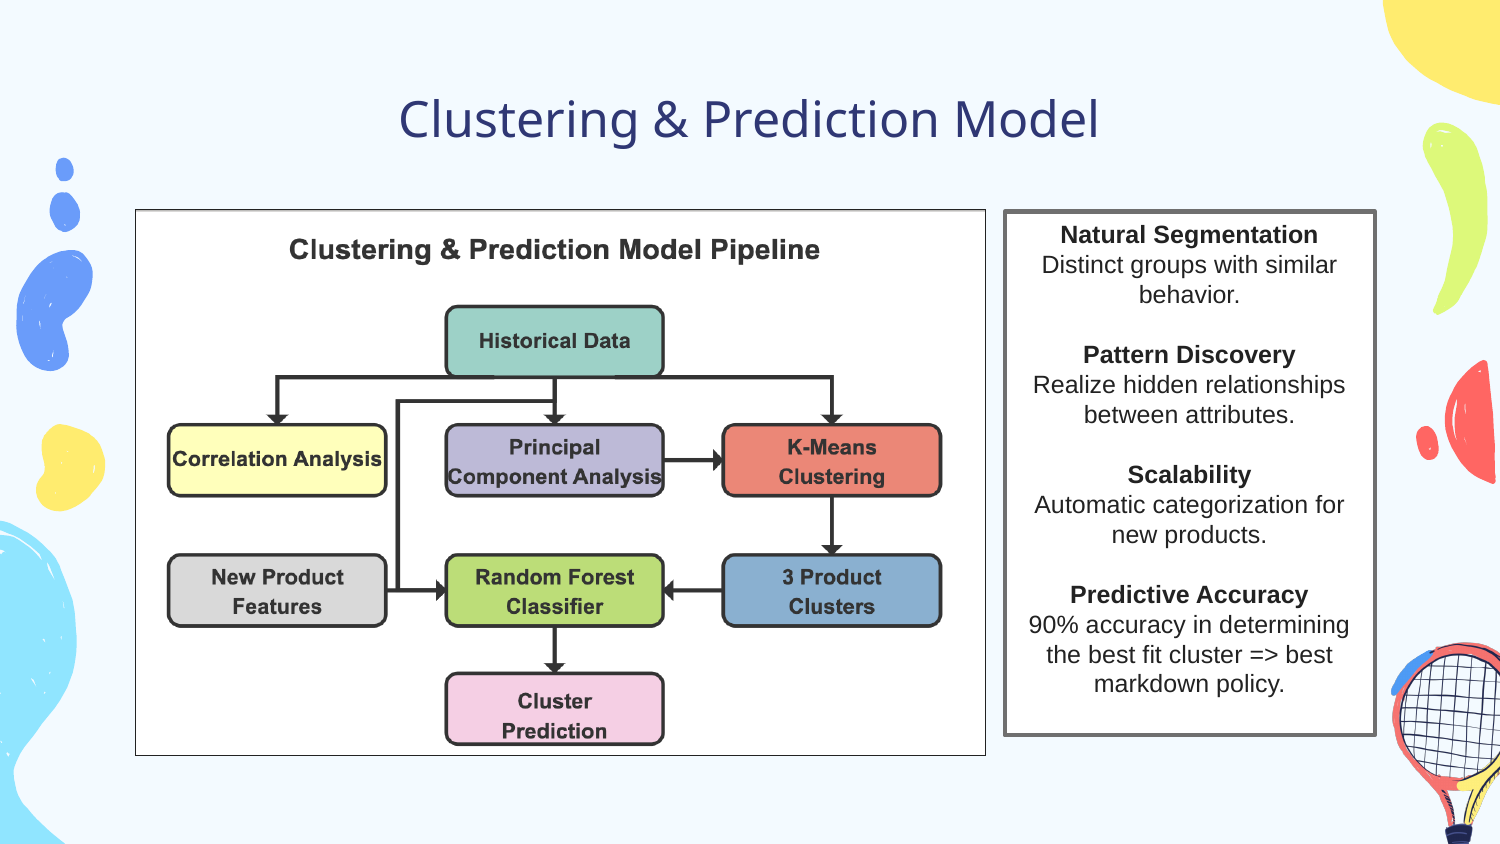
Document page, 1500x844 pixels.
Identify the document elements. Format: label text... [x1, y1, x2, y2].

picture [1377, 618, 1500, 844]
title Clustering & Prediction Model [118, 72, 1382, 167]
picture [135, 209, 986, 756]
text_box Natural Segmentation Distinct groups with similar behavior. Pattern Discovery Realize hidden relationships between attributes. Scalability Automatic categorization for new products. Predictive Accuracy 90% accuracy in determining the best fit cluster => best markdown policy. [1003, 209, 1377, 737]
